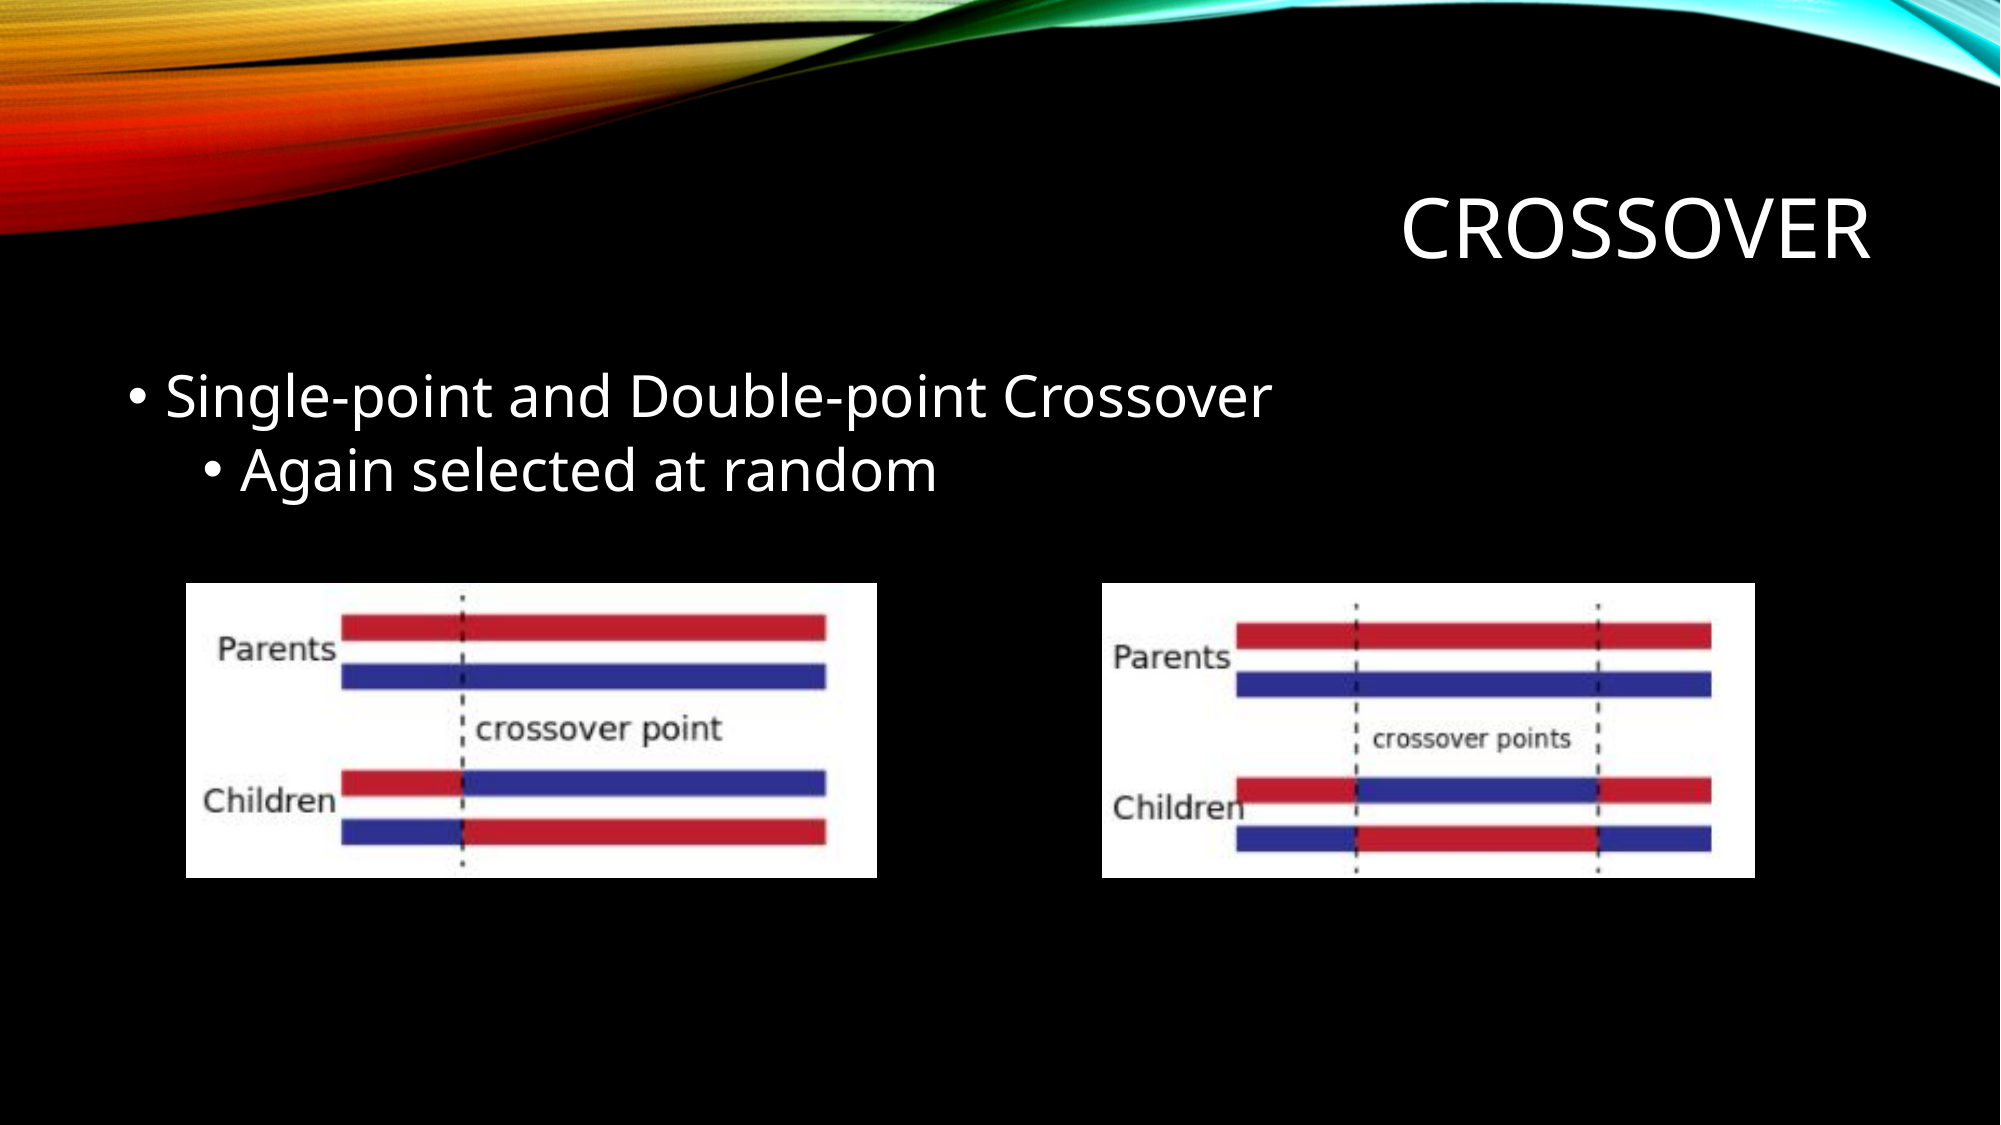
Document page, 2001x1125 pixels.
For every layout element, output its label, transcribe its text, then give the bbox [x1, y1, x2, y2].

title Crossover [474, 125, 1888, 338]
picture [186, 583, 877, 878]
picture [0, 0, 2000, 237]
picture [1101, 583, 1755, 878]
list Single-point and Double-point Crossover Again selected at random [112, 360, 1888, 1021]
